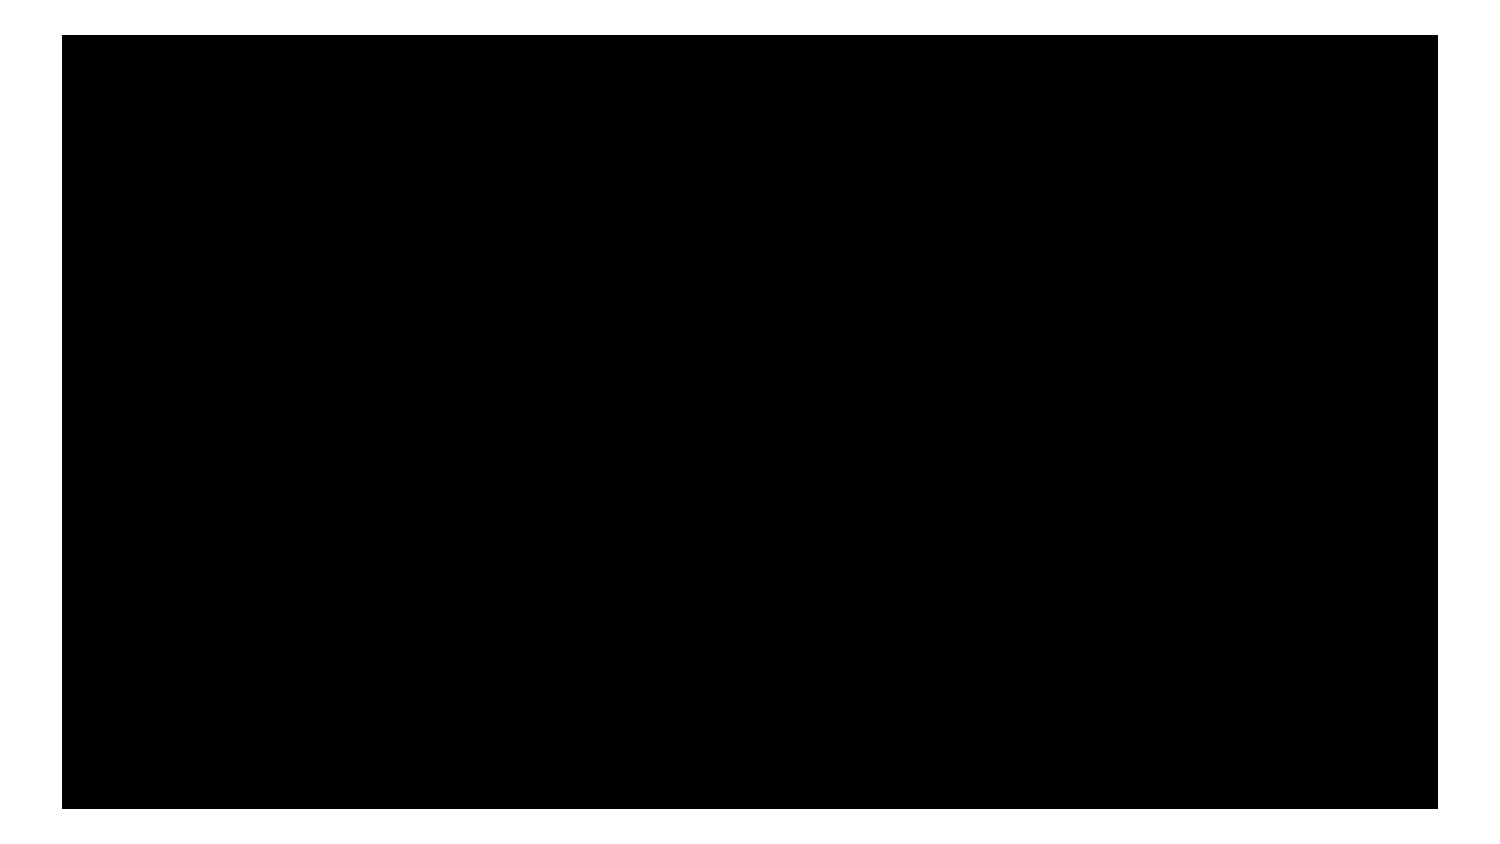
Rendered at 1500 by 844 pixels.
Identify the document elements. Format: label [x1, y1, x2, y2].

picture [62, 34, 1438, 809]
